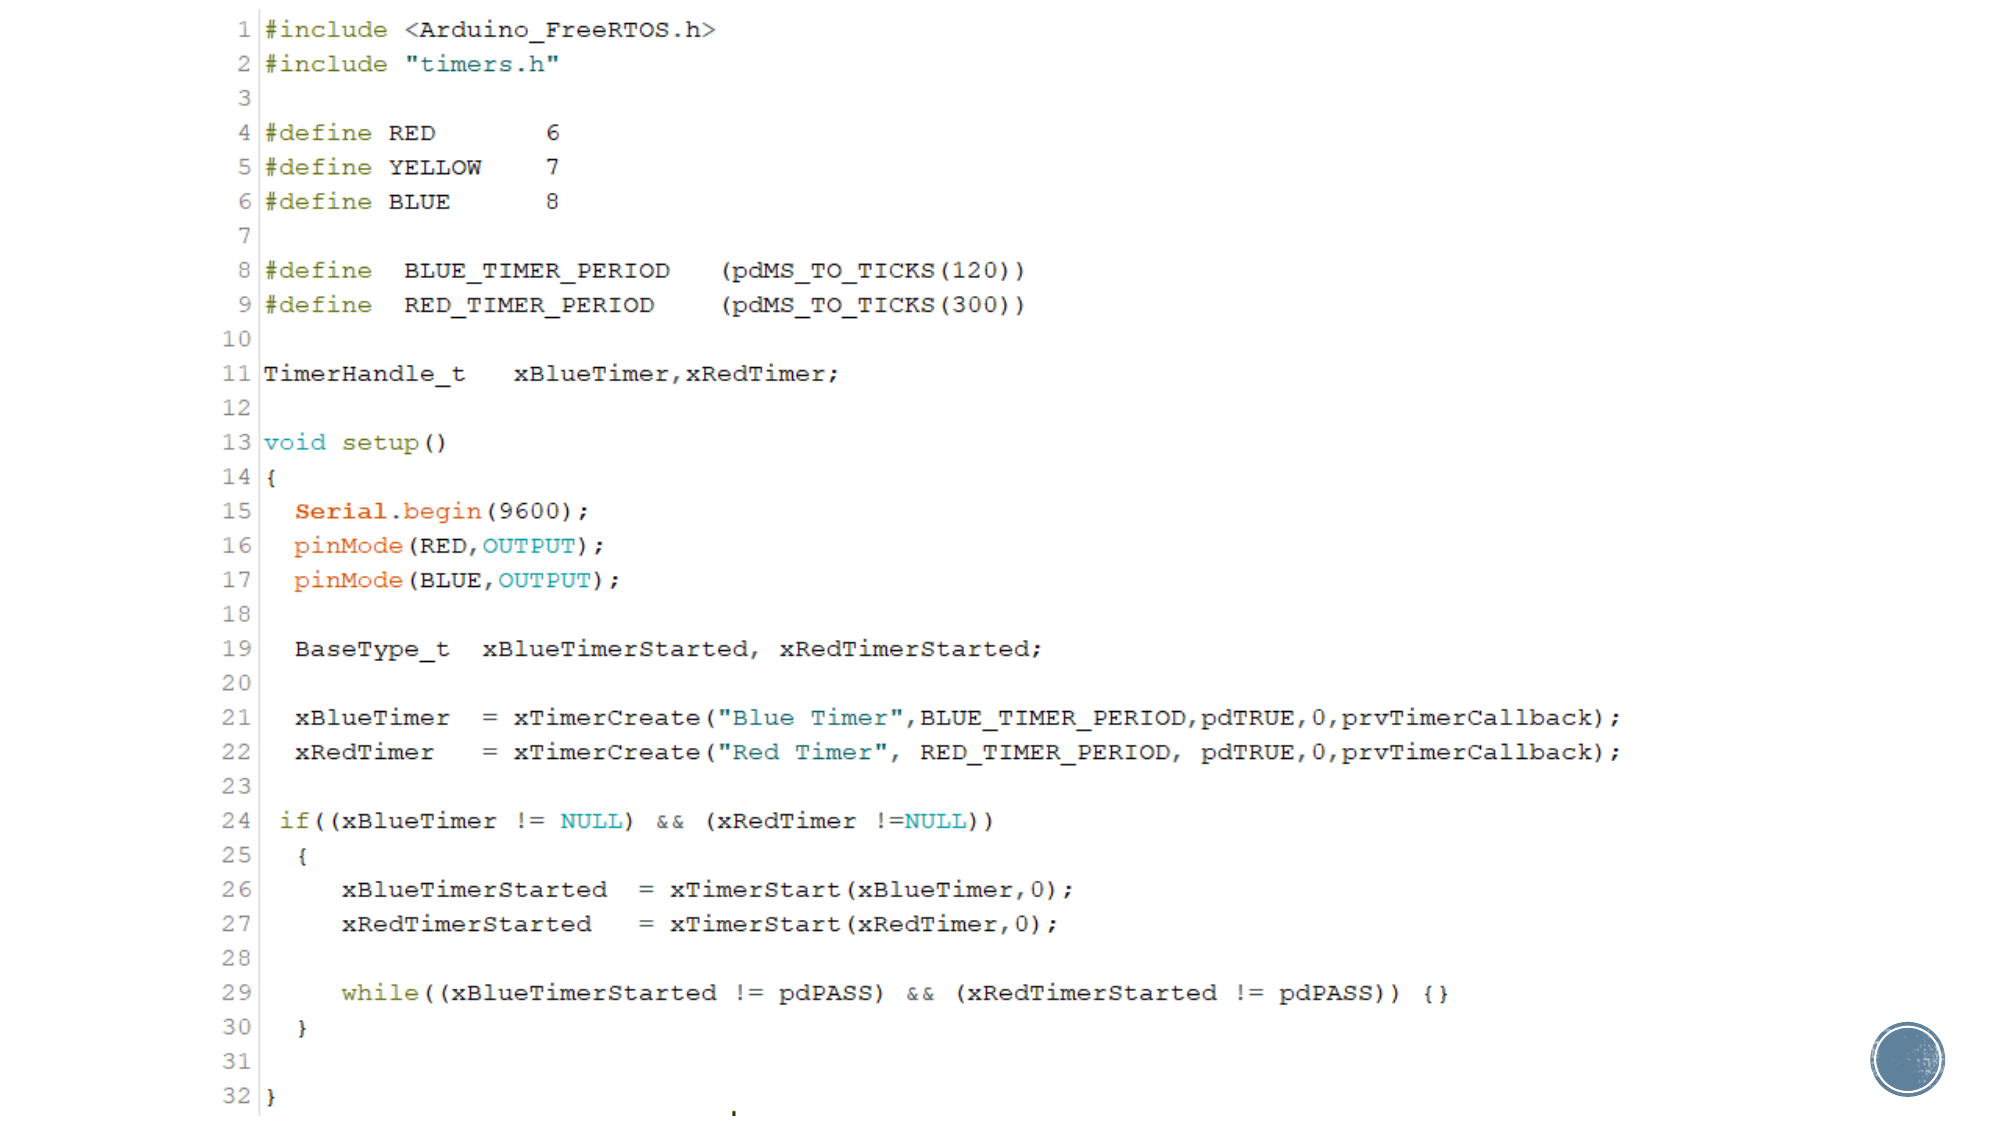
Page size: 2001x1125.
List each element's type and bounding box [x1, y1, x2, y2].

picture [212, 9, 1786, 1116]
